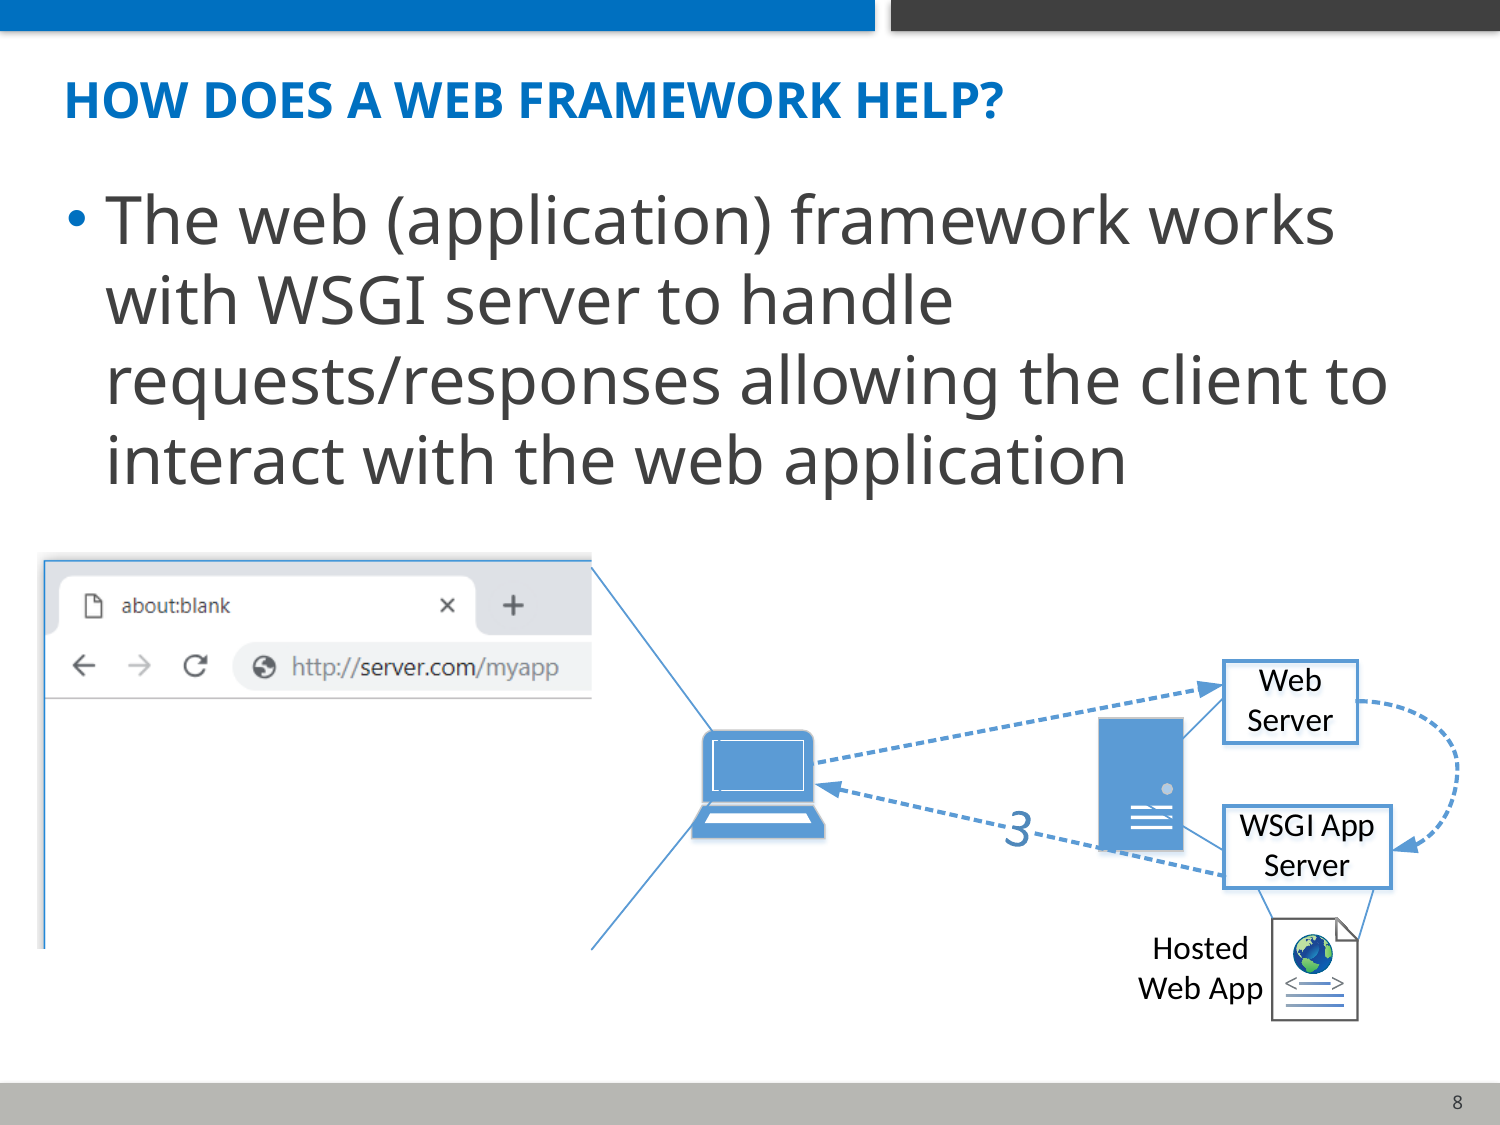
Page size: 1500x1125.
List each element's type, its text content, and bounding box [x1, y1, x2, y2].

picture [34, 550, 1500, 1125]
list The web (application) framework works with WSGI server to handle requests/responses allowing the client to interact with the web application [51, 170, 1425, 548]
title how does a web framework help? [48, 54, 1424, 142]
